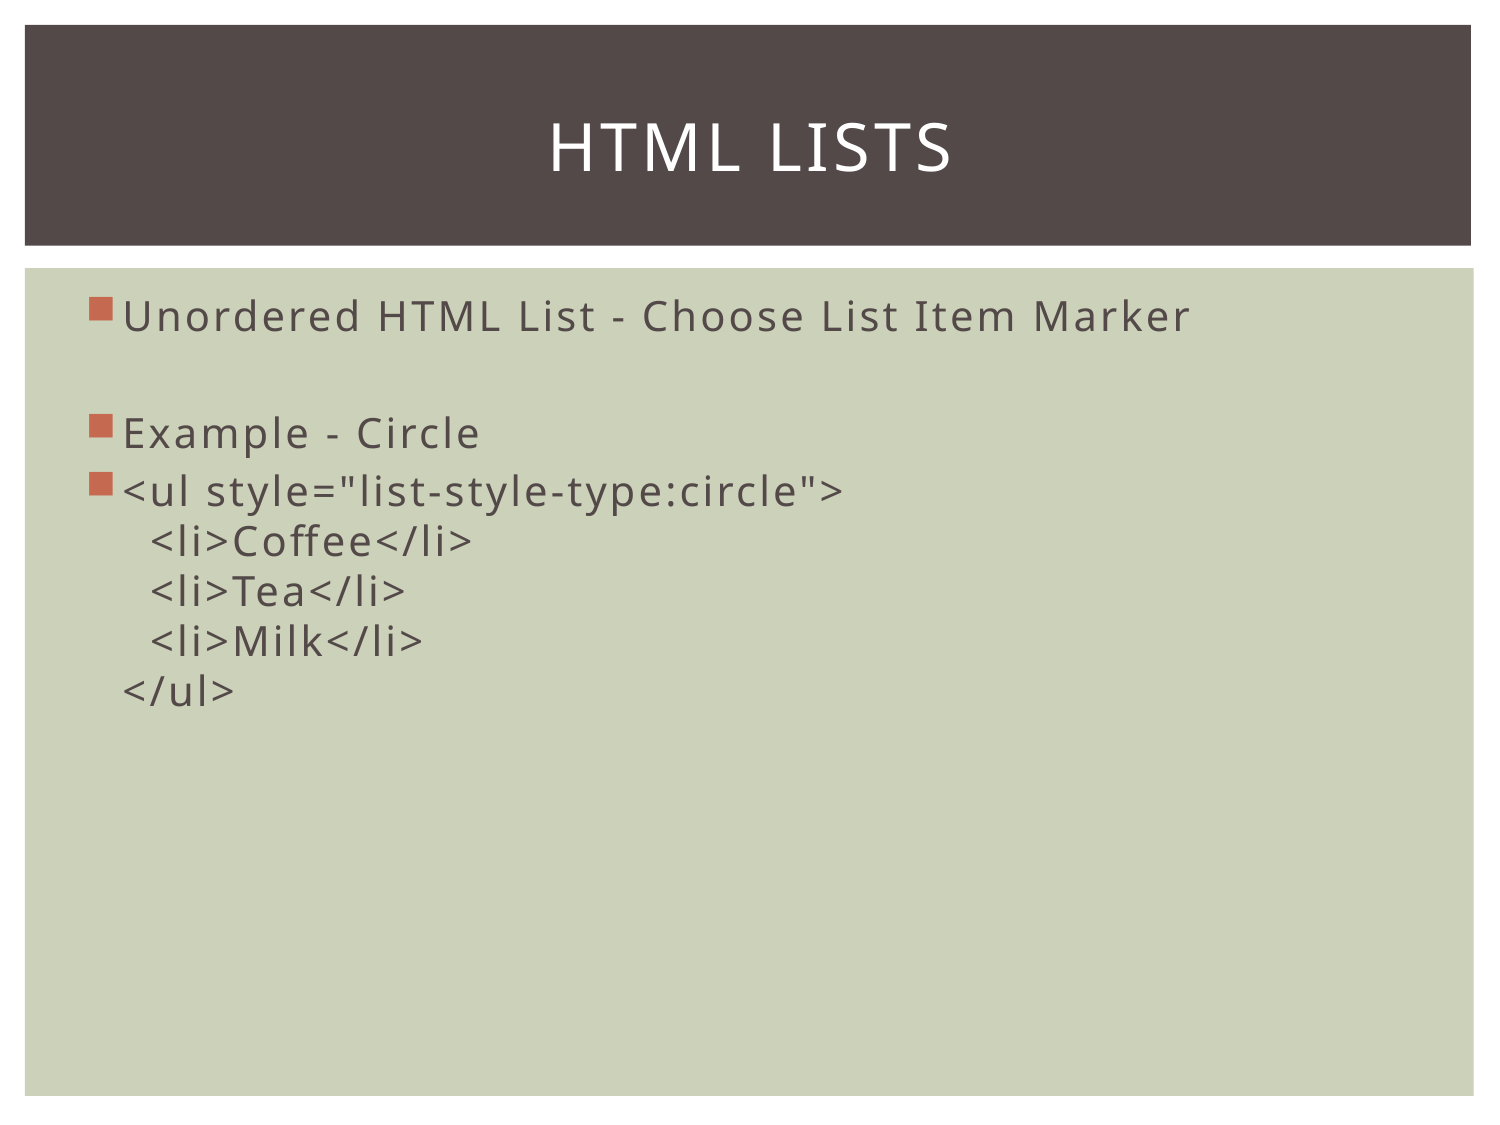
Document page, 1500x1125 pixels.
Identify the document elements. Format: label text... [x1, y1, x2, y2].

title HTML Lists [62, 58, 1438, 232]
list Unordered HTML List - Choose List Item Marker Example - Circle <ul style="list-style-type:circle"> <li>Coffee</li> <li>Tea</li> <li>Milk</li> </ul> [62, 281, 1442, 1088]
